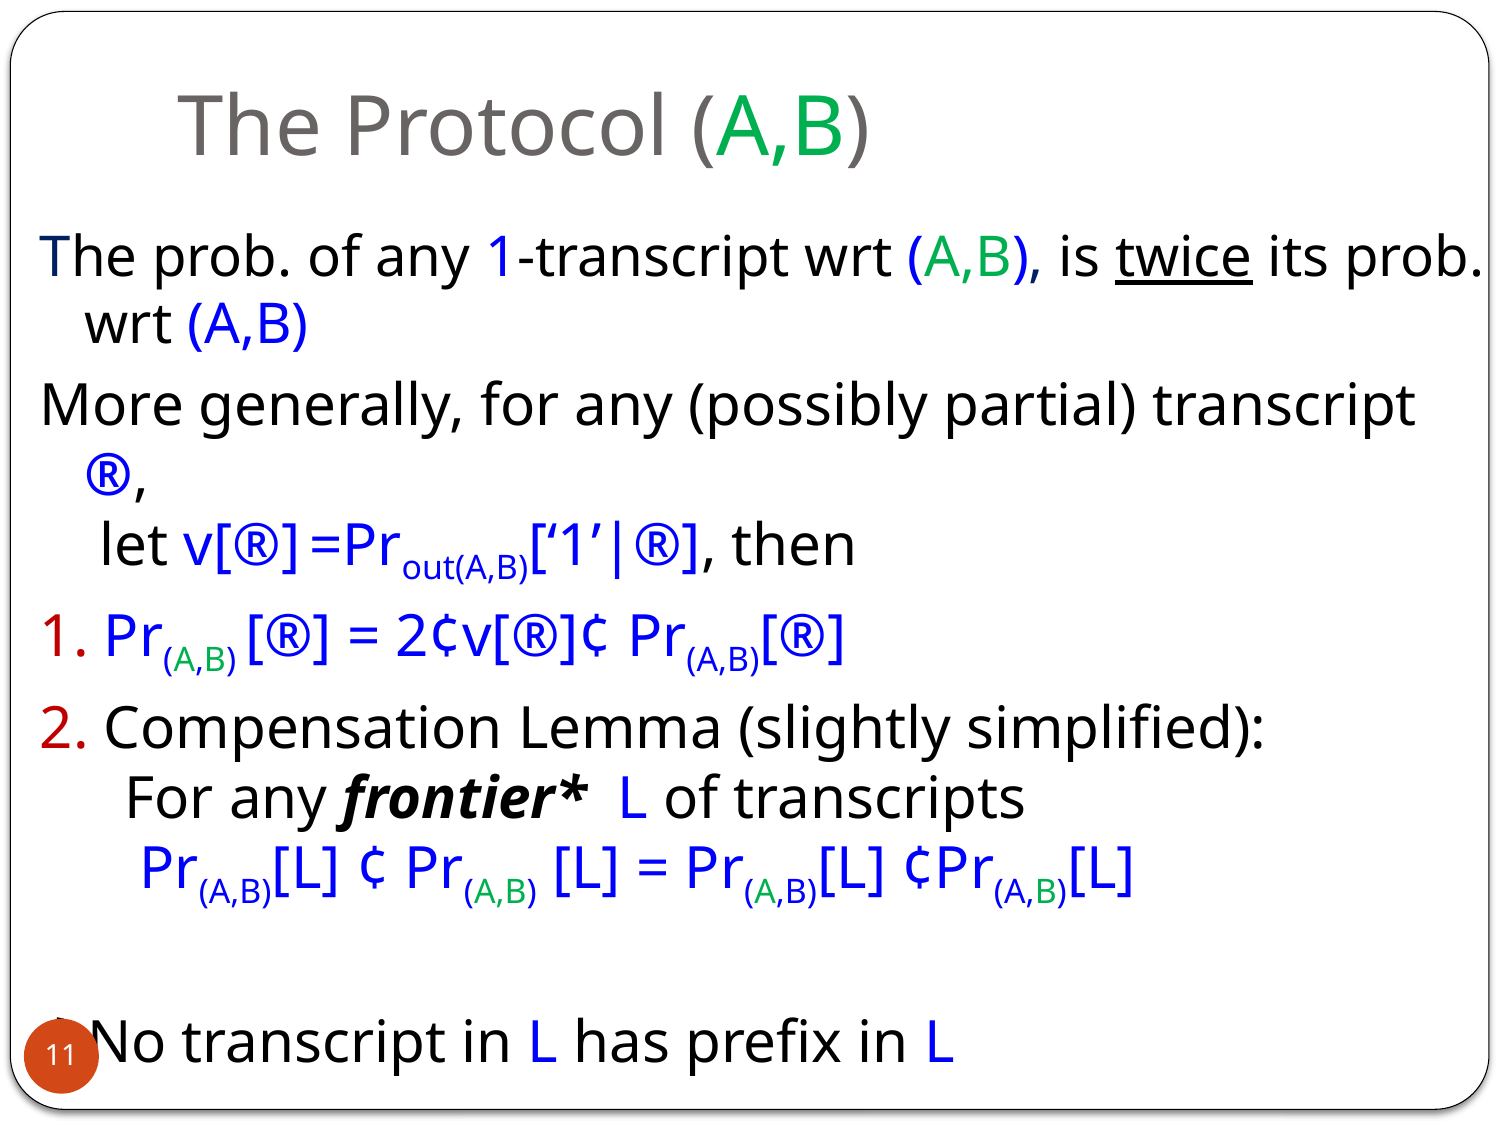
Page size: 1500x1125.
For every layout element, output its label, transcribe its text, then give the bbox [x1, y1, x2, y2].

title The Protocol (A,B) [162, 0, 1438, 188]
list The prob. of any 1-transcript wrt (A,B), is twice its prob. wrt (A,B) More generally, for any (possibly partial) transcript ®, let v[®] =Prout(A,B)[‘1’|®], then 1. Pr(A,B) [®] = 2¢v[®]¢ Pr(A,B)[®] 2. Compensation Lemma (slightly simplified): For any frontier* L of transcripts Pr(A,B)[L] ¢ Pr(A,B) [L] = Pr(A,B)[L] ¢Pr(A,B)[L] * No transcript in L has prefix in L [24, 212, 1500, 1063]
slide_number 11 [23, 1018, 99, 1094]
